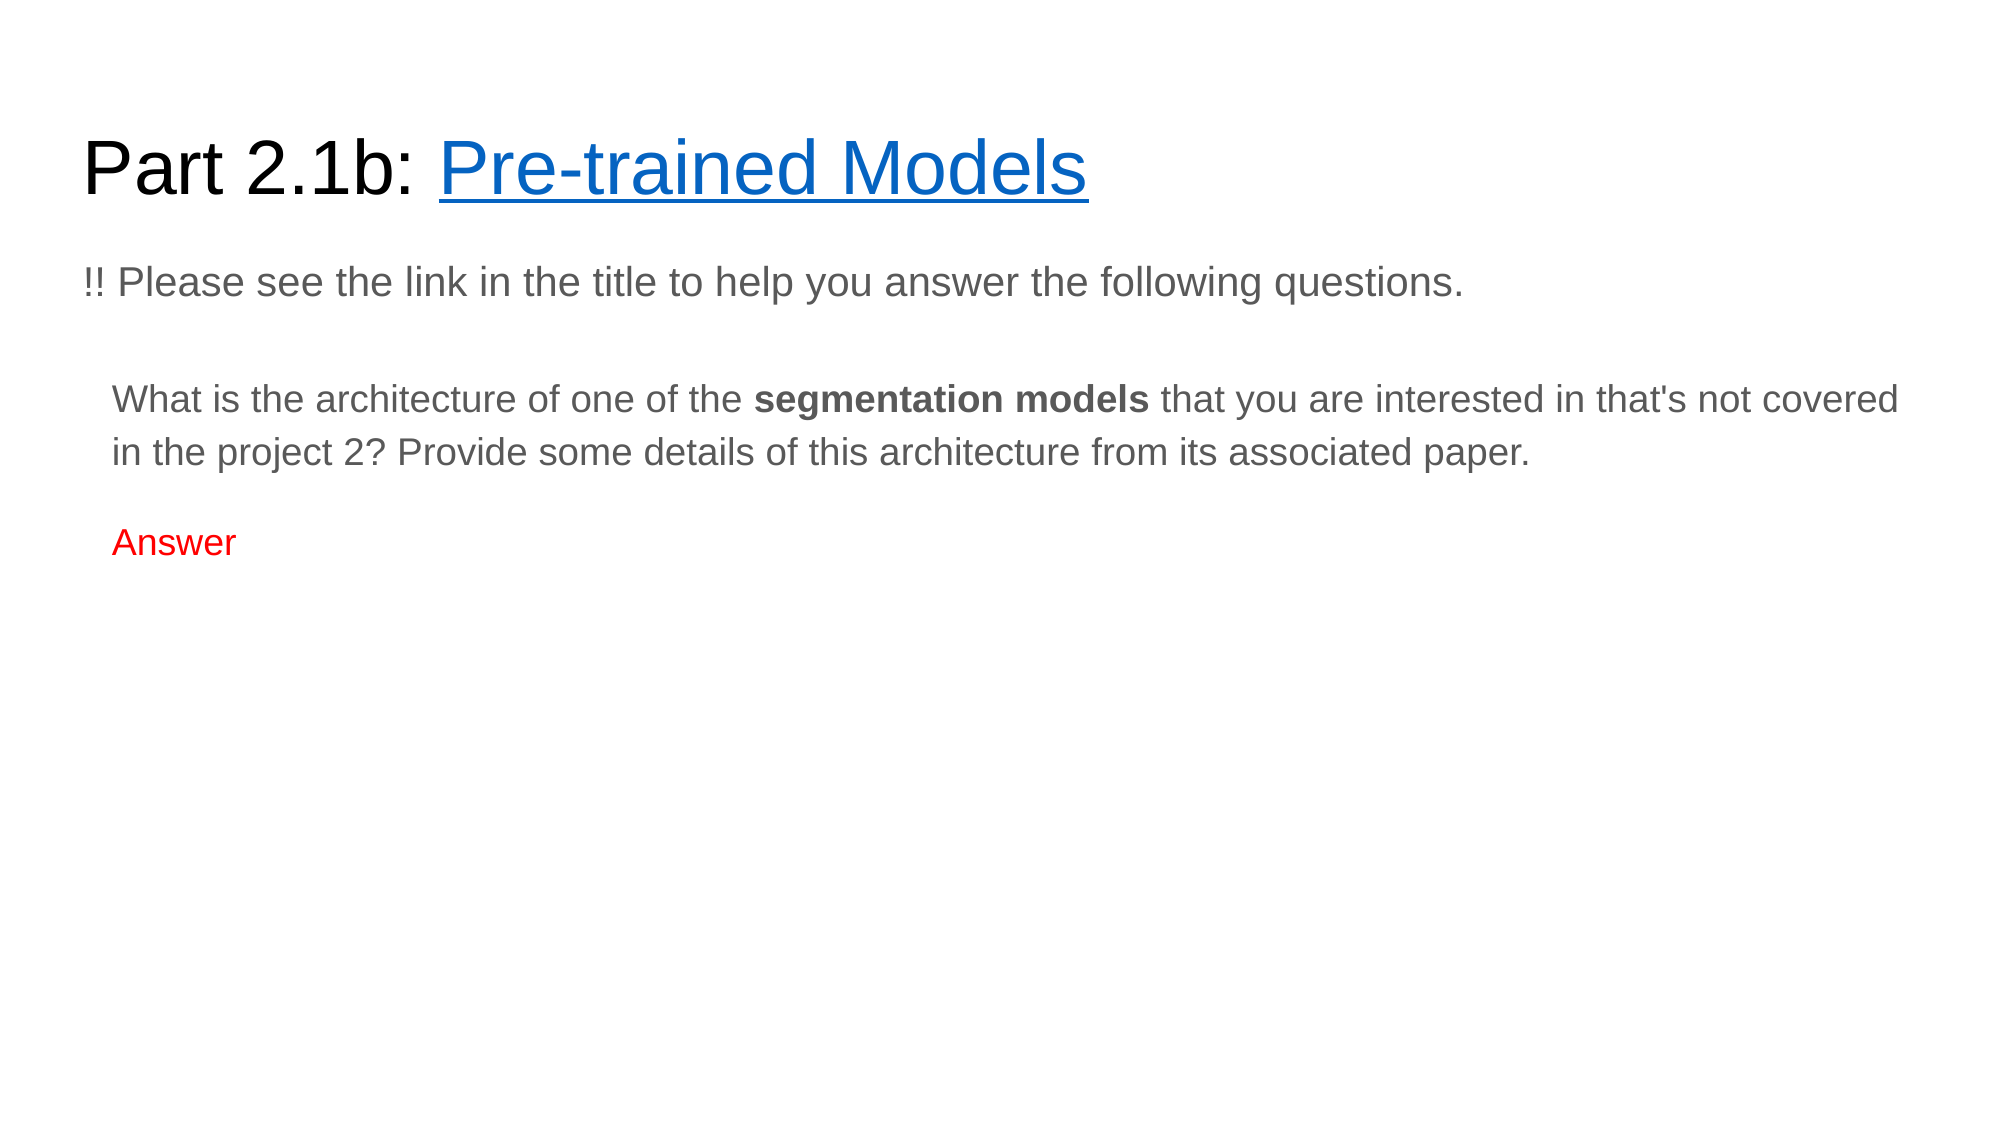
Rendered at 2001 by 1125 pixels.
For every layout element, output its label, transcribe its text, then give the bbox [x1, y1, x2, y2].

text_box !! Please see the link in the title to help you answer the following questions. [68, 228, 1903, 328]
text_box What is the architecture of one of the segmentation models that you are interested in that's not covered in the project 2? Provide some details of this architecture from its associated paper. Answer [97, 347, 1932, 1028]
text_box Part 2.1b: Pre-trained Models [68, 97, 1932, 223]
